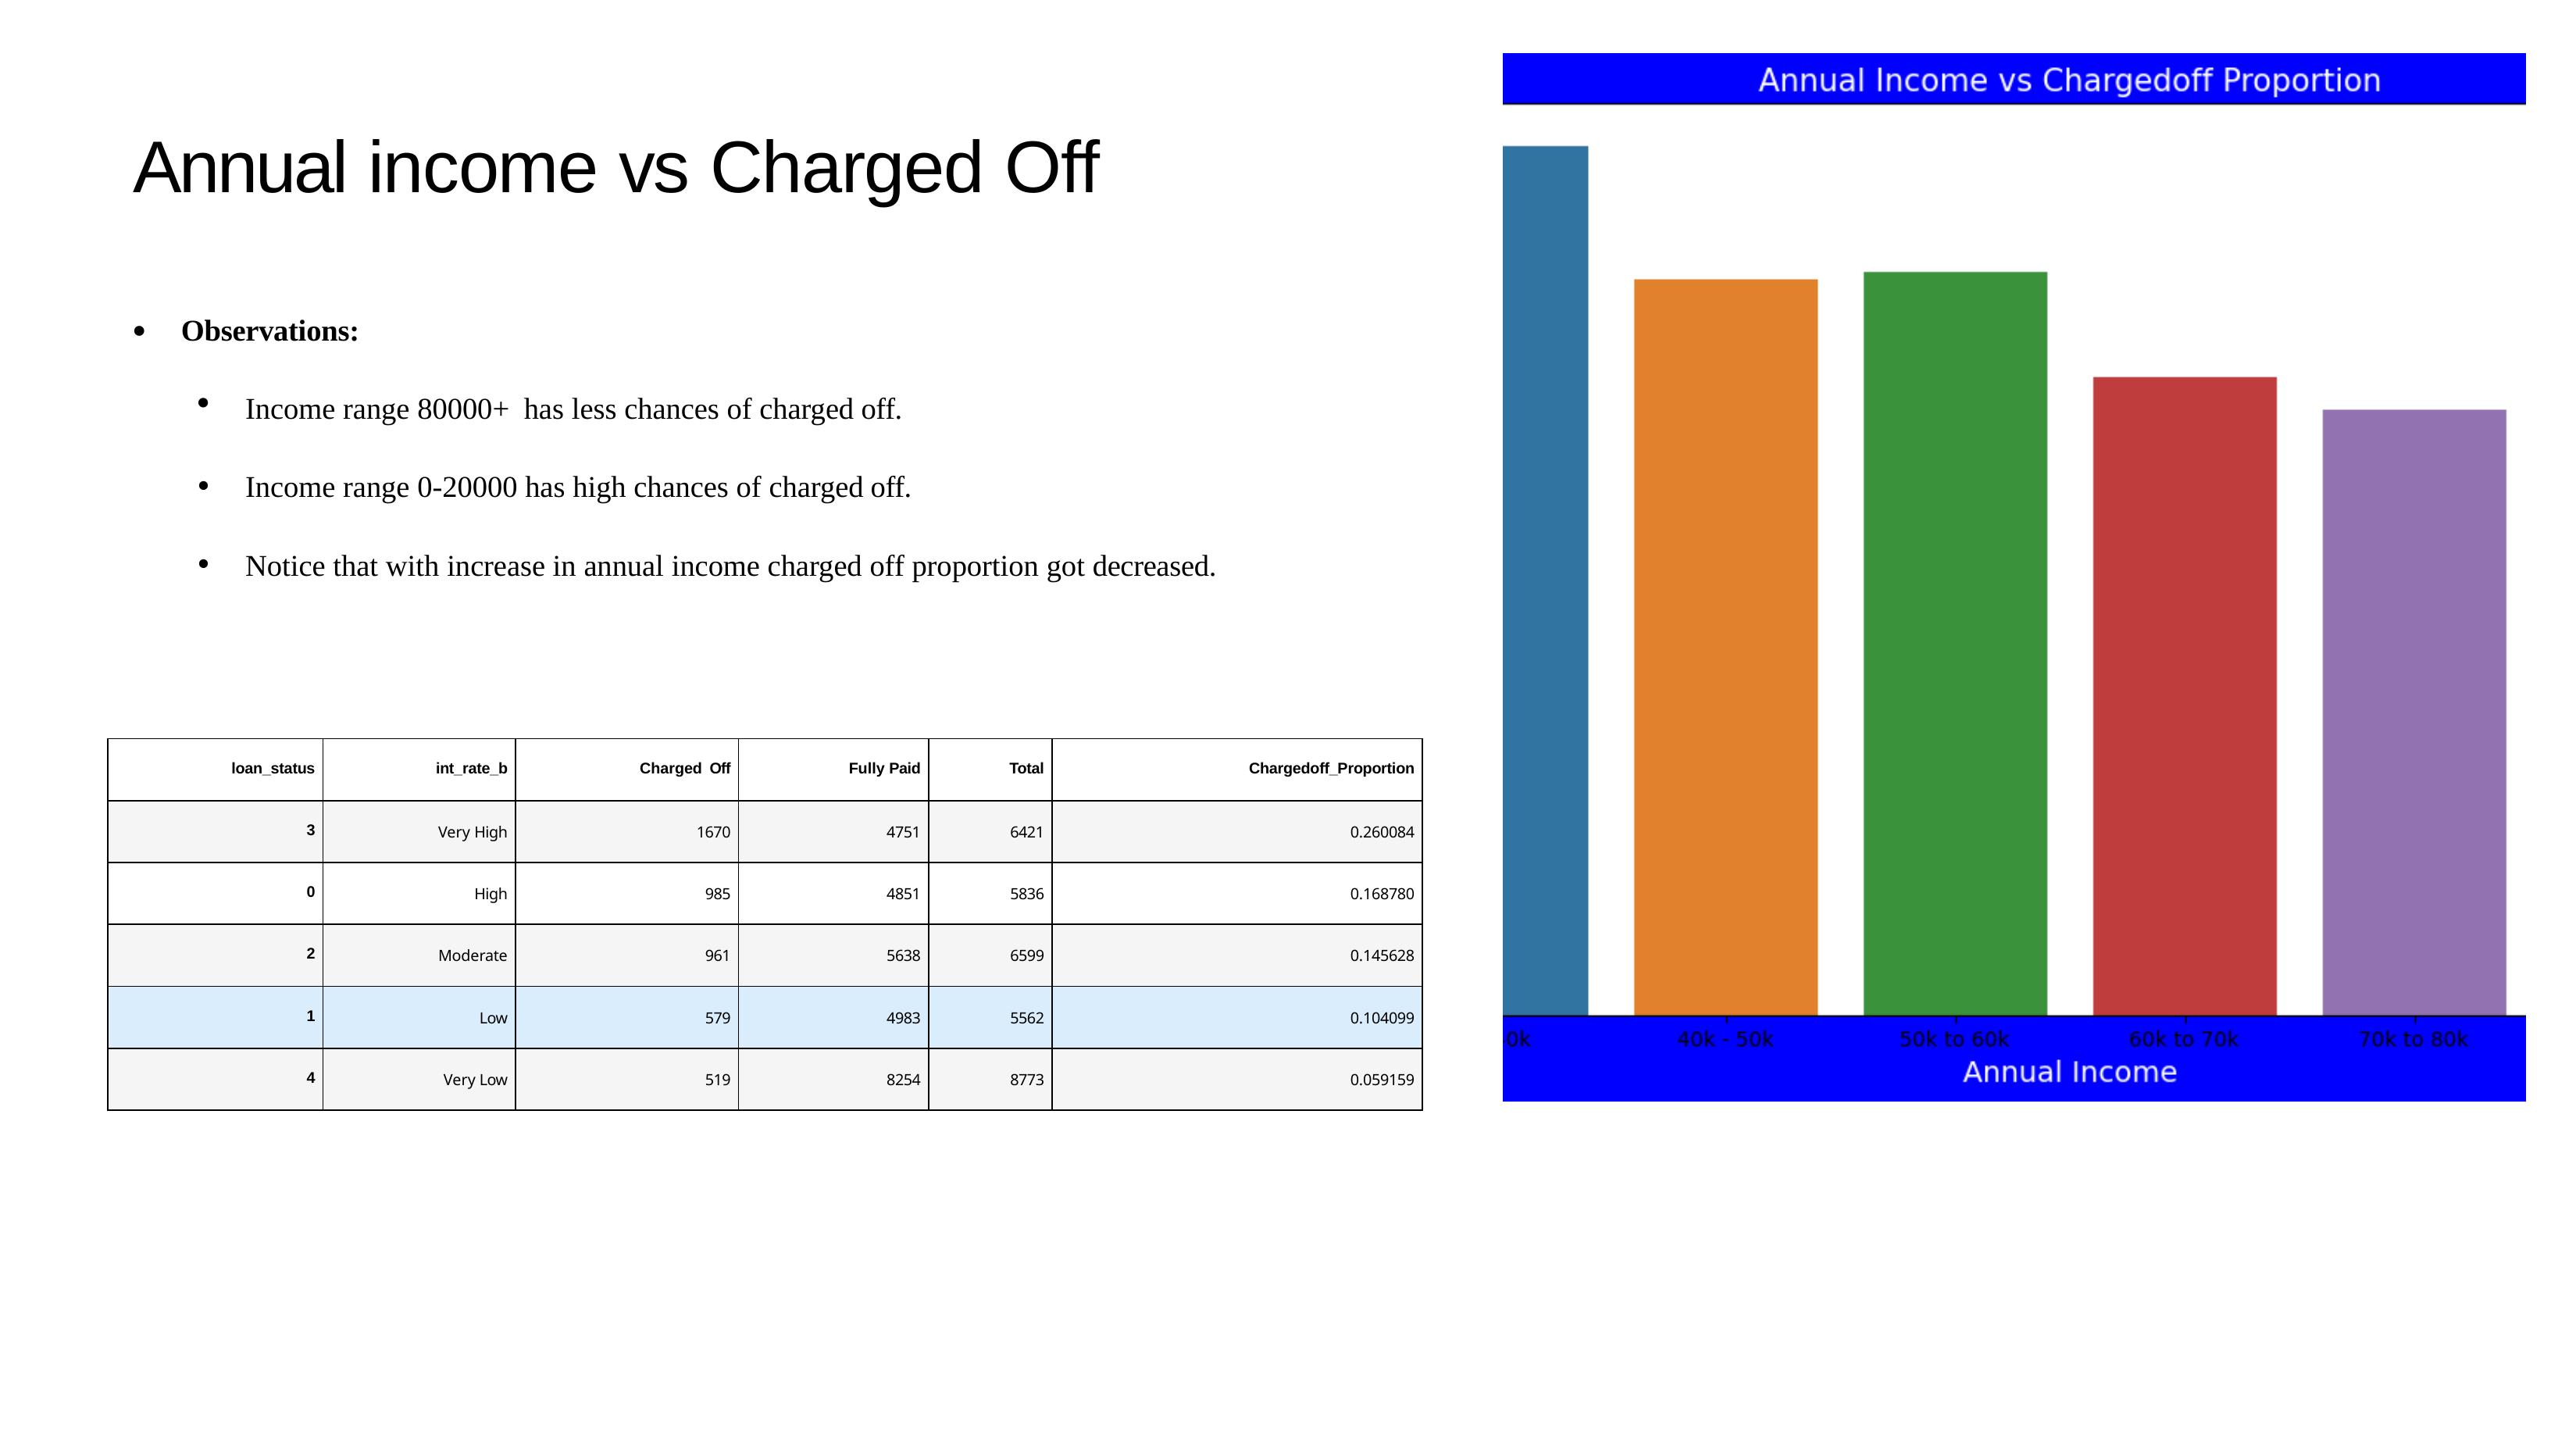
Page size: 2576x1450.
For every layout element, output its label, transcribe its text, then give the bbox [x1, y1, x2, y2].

text_box • [130, 304, 148, 351]
table_cell 5836 [929, 863, 1051, 923]
table_header int_rate_b [323, 739, 515, 800]
table_cell 1 [109, 987, 323, 1048]
table_cell 8254 [739, 1049, 928, 1109]
table_cell 6599 [929, 925, 1051, 986]
table_cell 6421 [929, 802, 1051, 862]
table_cell 4751 [739, 802, 928, 862]
table_header Chargedoff_Proportion [1053, 739, 1422, 800]
table_cell 0.104099 [1053, 987, 1422, 1048]
table_cell 0 [109, 863, 323, 923]
text_box Observations: Income range 80000+ has less chances of charged off. Income range 0-20000 has high chances of charged off. Notice that with increase in annual income charged off proportion got decreased. [179, 309, 1224, 582]
picture [1503, 53, 2526, 1102]
table_cell 985 [516, 863, 738, 923]
table_cell 0.168780 [1053, 863, 1422, 923]
table_cell Moderate [323, 925, 515, 986]
table_cell 4983 [739, 987, 928, 1048]
table_cell 5562 [929, 987, 1051, 1048]
table_cell 3 [109, 802, 323, 862]
table_cell 579 [516, 987, 738, 1048]
table_cell High [323, 863, 515, 923]
table_cell Very High [323, 802, 515, 862]
table_header Charged Off [516, 739, 738, 800]
table_header Total [929, 739, 1051, 800]
table_cell 1670 [516, 802, 738, 862]
table_cell 2 [109, 925, 323, 986]
table_cell 0.145628 [1053, 925, 1422, 986]
table_cell 8773 [929, 1049, 1051, 1109]
table_header loan_status [109, 739, 323, 800]
title Annual income vs Charged Off [130, 40, 1155, 284]
table_cell 0.059159 [1053, 1049, 1422, 1109]
table_cell 519 [516, 1049, 738, 1109]
table_cell Very Low [323, 1049, 515, 1109]
table_cell 4 [109, 1049, 323, 1109]
table_cell 0.260084 [1053, 802, 1422, 862]
table_cell 4851 [739, 863, 928, 923]
table_cell Low [323, 987, 515, 1048]
table_cell 961 [516, 925, 738, 986]
table_header Fully Paid [739, 739, 928, 800]
table_cell 5638 [739, 925, 928, 986]
